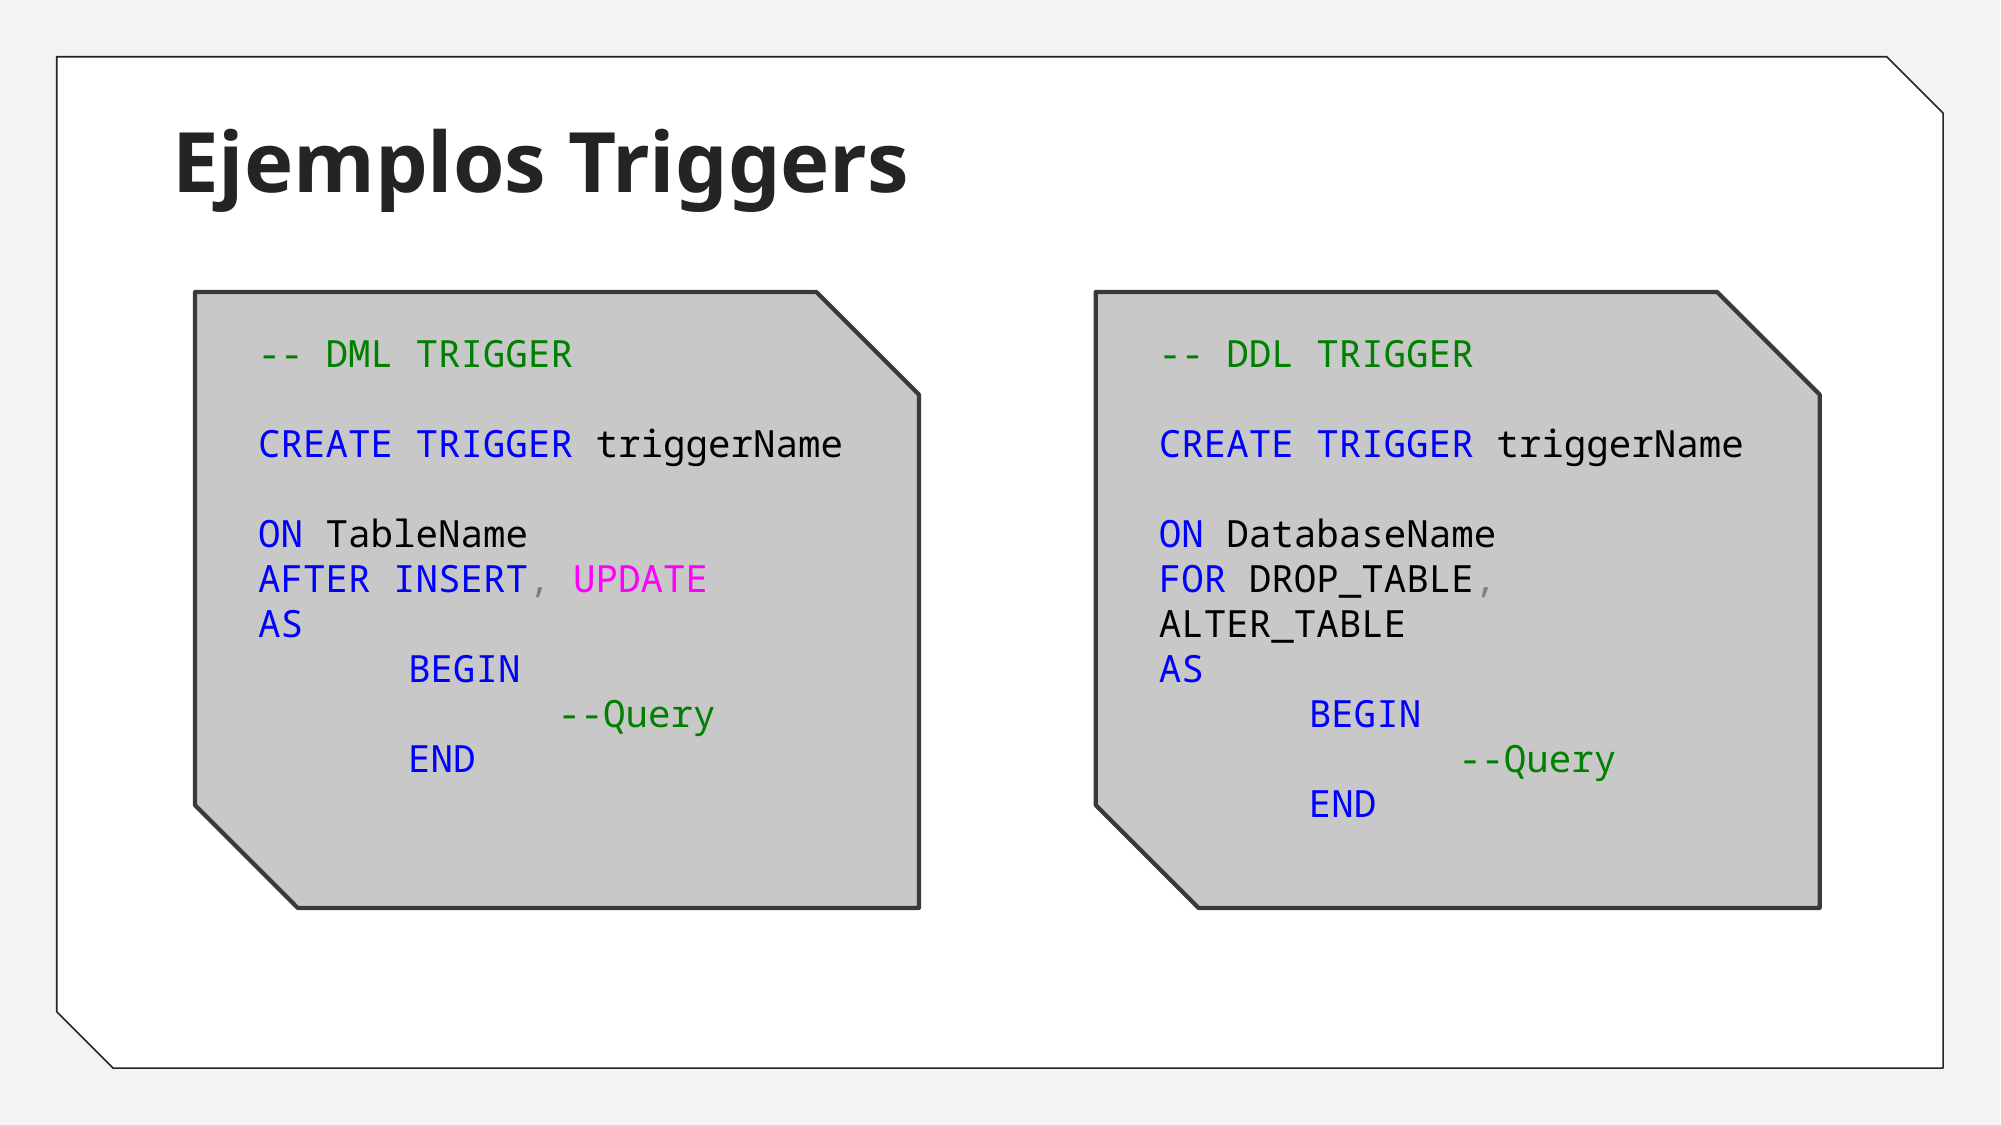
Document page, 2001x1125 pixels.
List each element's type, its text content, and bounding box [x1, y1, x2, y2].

text_box -- DML TRIGGER CREATE TRIGGER triggerName ON TableName AFTER INSERT, UPDATE AS BEGIN --Query END [192, 289, 922, 911]
title Ejemplos Triggers [157, 93, 1843, 220]
text_box -- DDL TRIGGER CREATE TRIGGER triggerName ON DatabaseName FOR DROP_TABLE, ALTER_TABLE AS BEGIN --Query END [1093, 289, 1822, 911]
